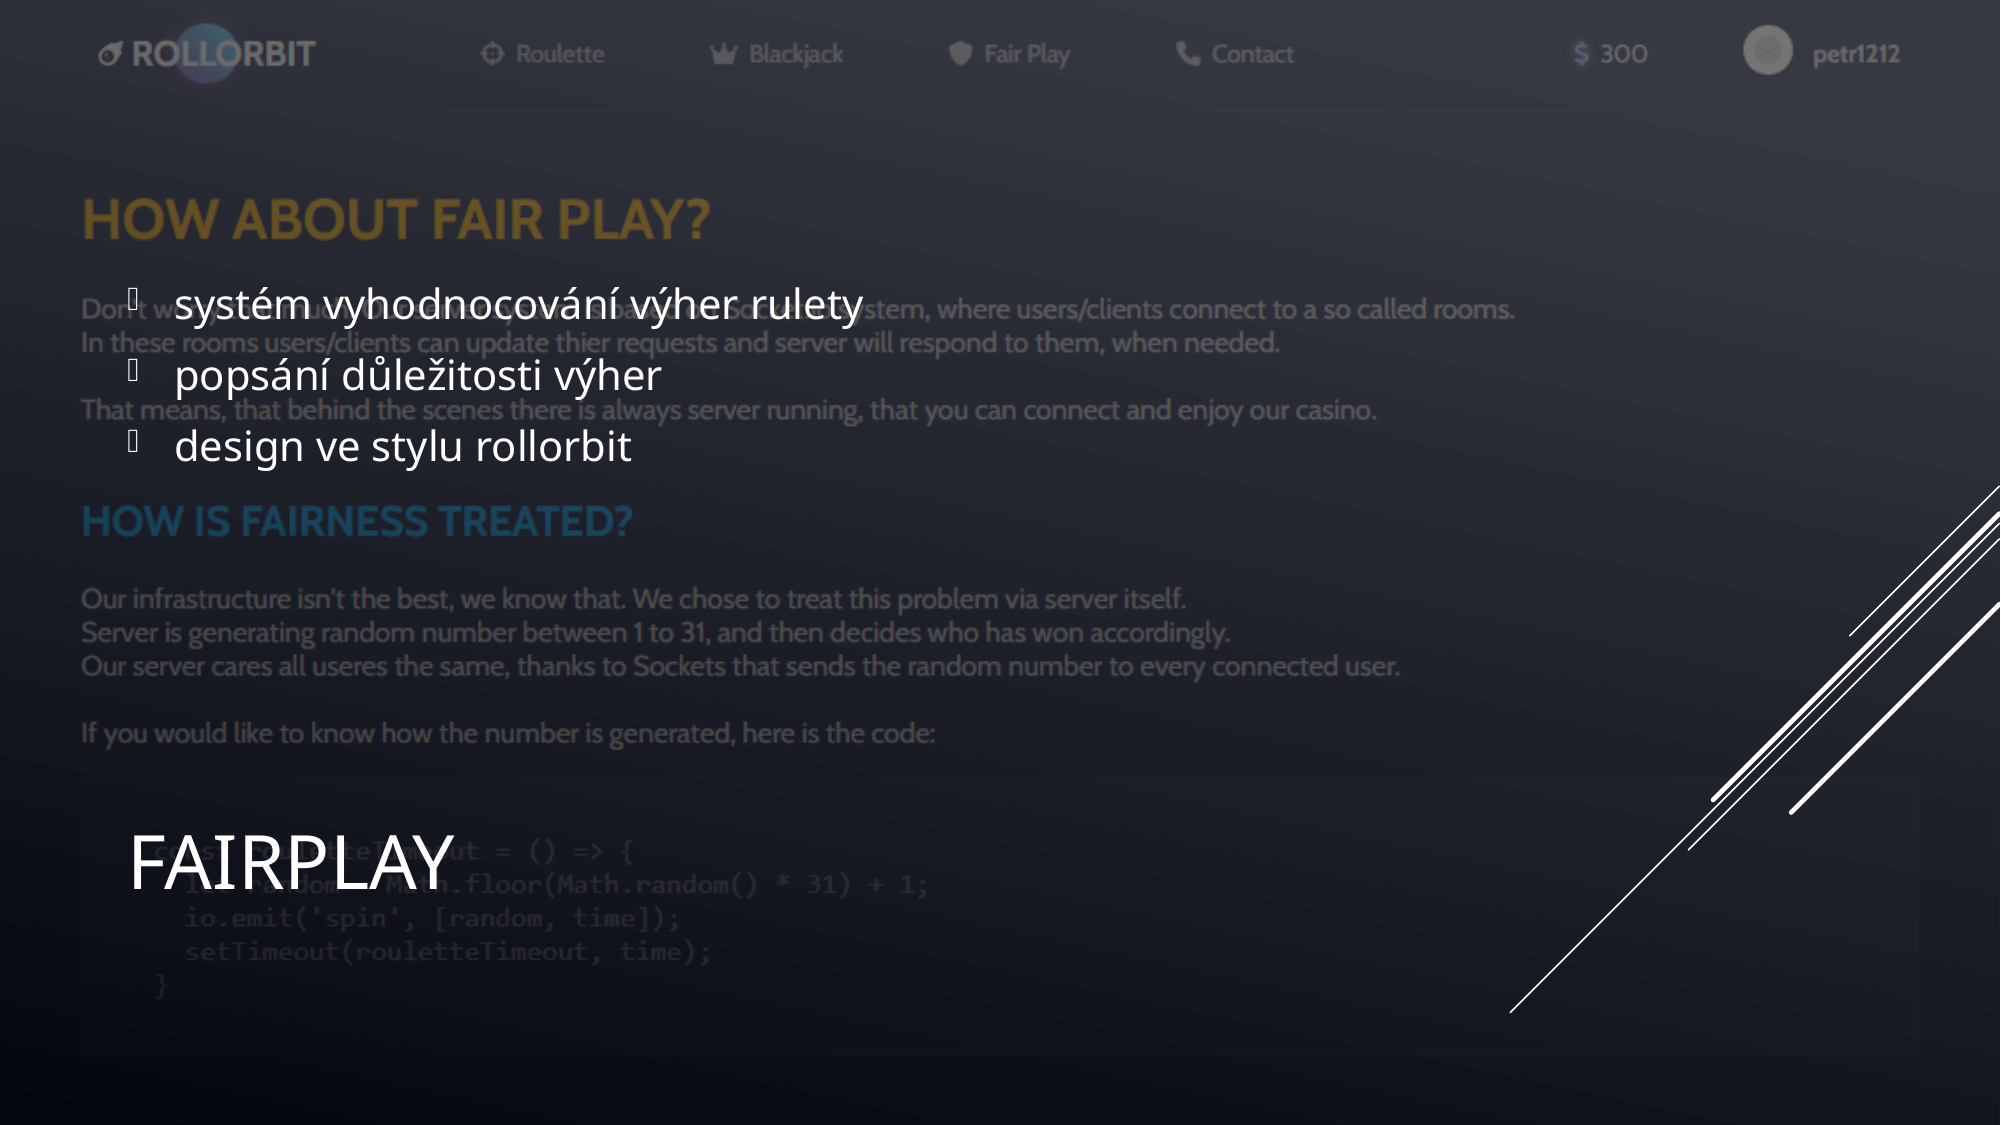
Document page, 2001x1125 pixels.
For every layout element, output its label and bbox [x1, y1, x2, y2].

text_box [1510, 485, 2000, 1013]
picture [0, 0, 2000, 1125]
